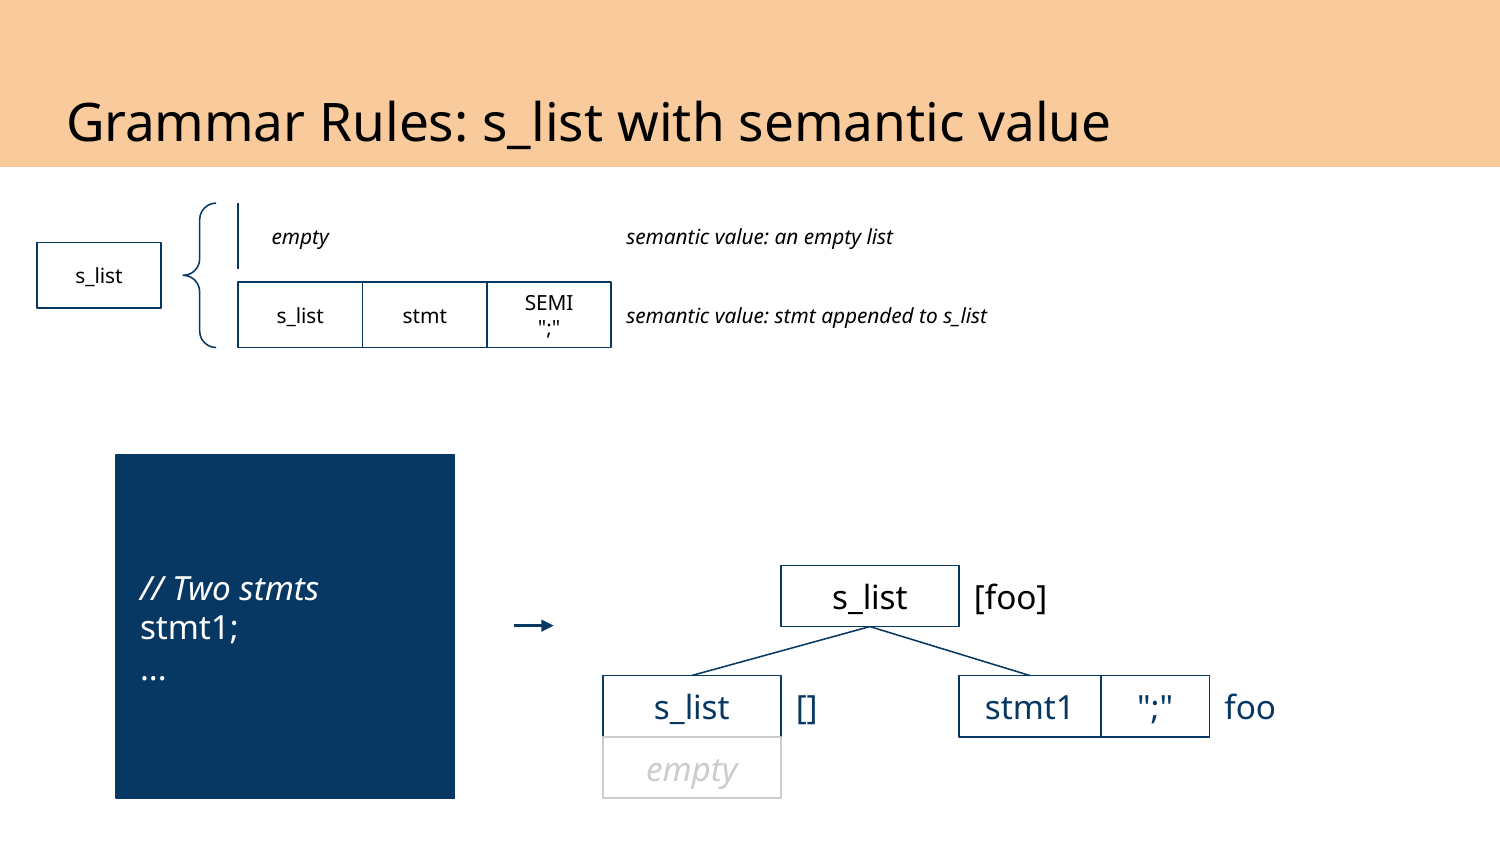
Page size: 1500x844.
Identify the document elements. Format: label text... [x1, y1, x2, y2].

text_box s_list [602, 675, 780, 736]
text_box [691, 626, 871, 676]
text_box foo [1209, 675, 1388, 737]
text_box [872, 626, 1031, 676]
text_box empty [602, 736, 781, 799]
title Grammar Rules: s_list with semantic value [51, 72, 1449, 167]
text_box s_list [780, 565, 958, 624]
text_box // Two stmts stmt1; ... [116, 455, 455, 799]
text_box [183, 203, 217, 348]
text_box stmt1 [959, 675, 1100, 737]
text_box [237, 202, 1292, 348]
text_box [] [780, 685, 959, 737]
text_box ";" [1100, 675, 1209, 737]
text_box [foo] [958, 565, 1137, 627]
text_box s_list [36, 242, 162, 309]
